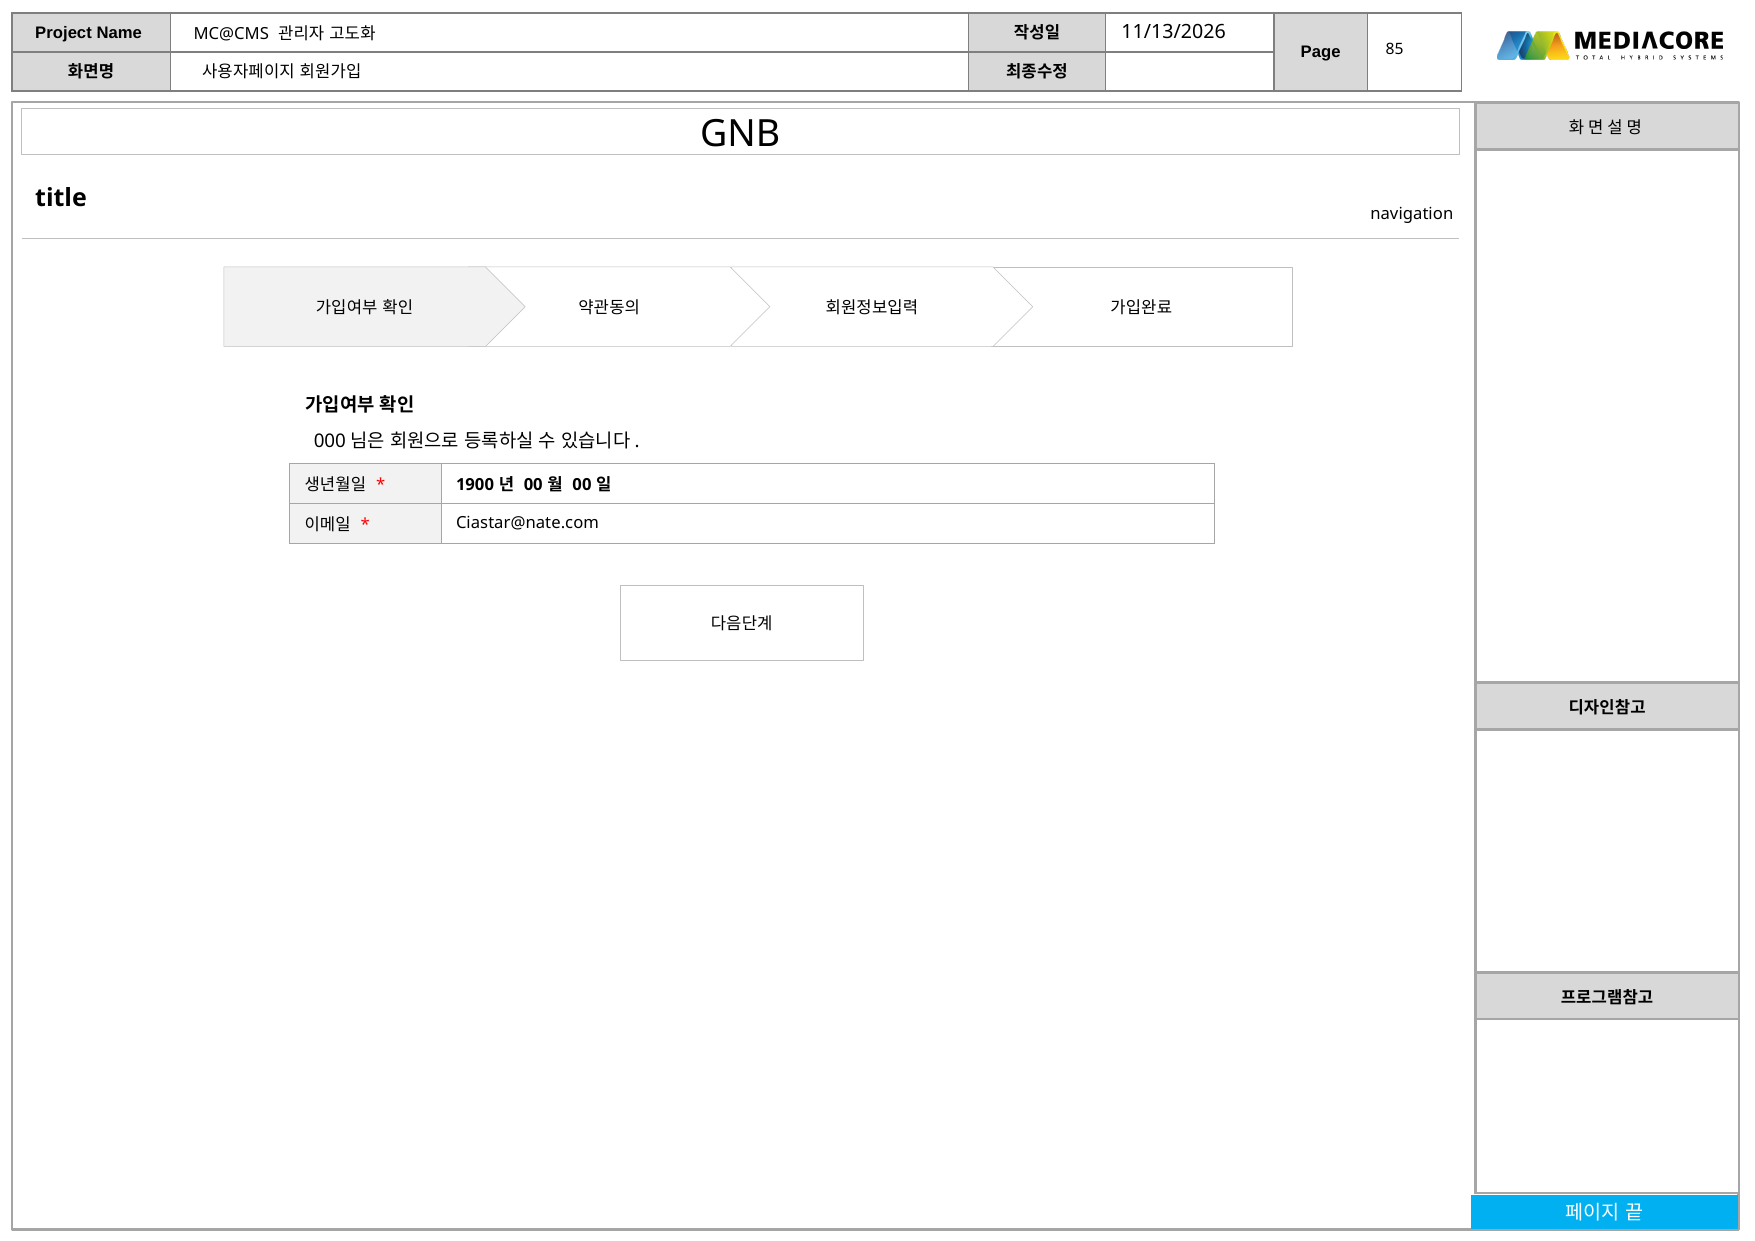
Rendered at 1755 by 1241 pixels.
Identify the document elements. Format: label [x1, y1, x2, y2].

table_cell [442, 504, 1214, 543]
table_cell [1477, 731, 1738, 971]
picture [1497, 31, 1723, 60]
table_header [442, 464, 1214, 503]
table_header [290, 464, 441, 503]
text_box [619, 583, 865, 662]
slide_number [1106, 14, 1274, 50]
slide_number [1368, 32, 1460, 68]
table_cell [1477, 974, 1738, 1018]
table_cell [1477, 684, 1738, 728]
table_cell [290, 504, 441, 543]
table_cell [1477, 151, 1738, 681]
table_cell [1477, 1020, 1738, 1192]
text_box [290, 378, 655, 459]
table_header [1477, 104, 1738, 148]
text_box [187, 53, 377, 89]
text_box [223, 266, 1293, 347]
